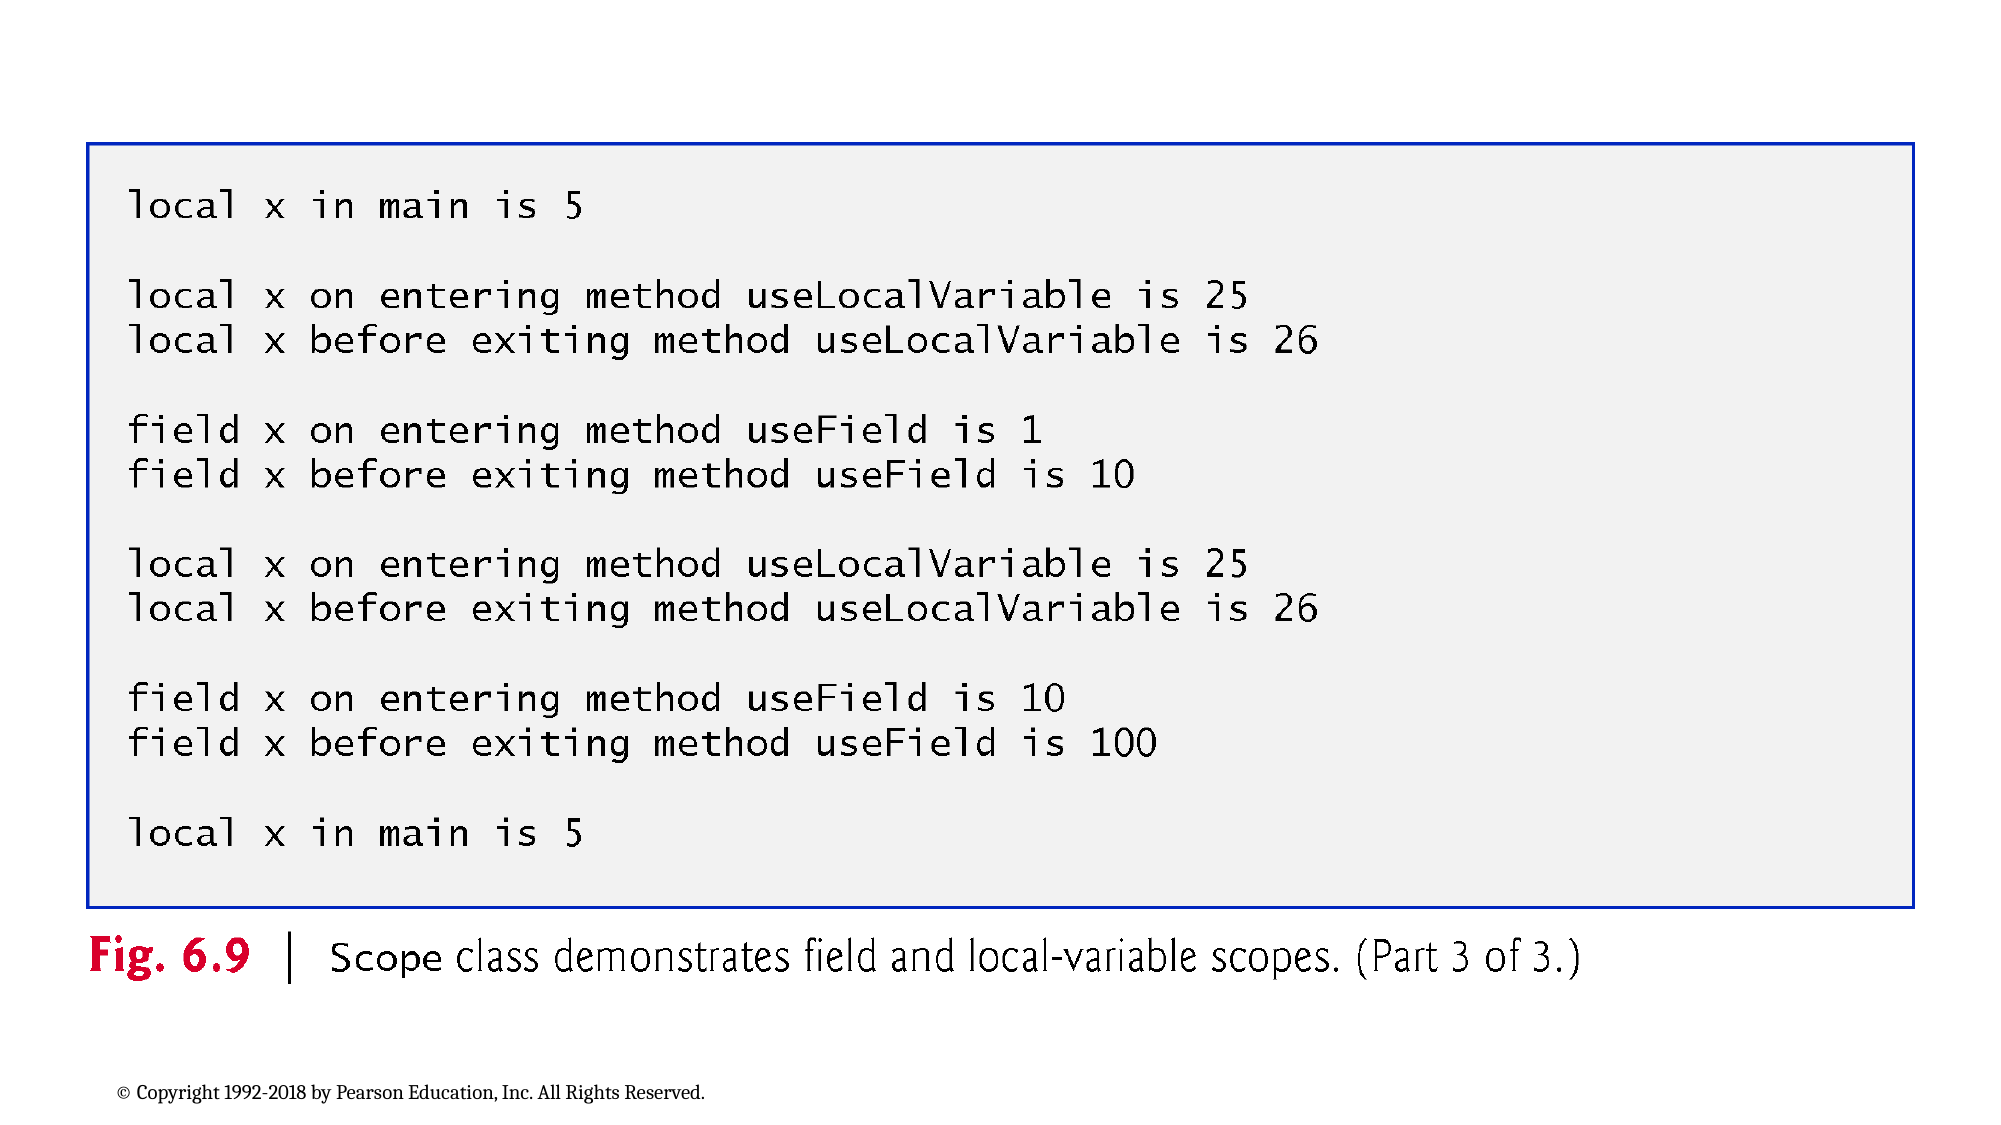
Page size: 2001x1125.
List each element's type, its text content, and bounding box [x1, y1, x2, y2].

picture [0, 56, 2000, 1069]
footer © Copyright 1992-2018 by Pearson Education, Inc. All Rights Reserved. [99, 1082, 1473, 1112]
